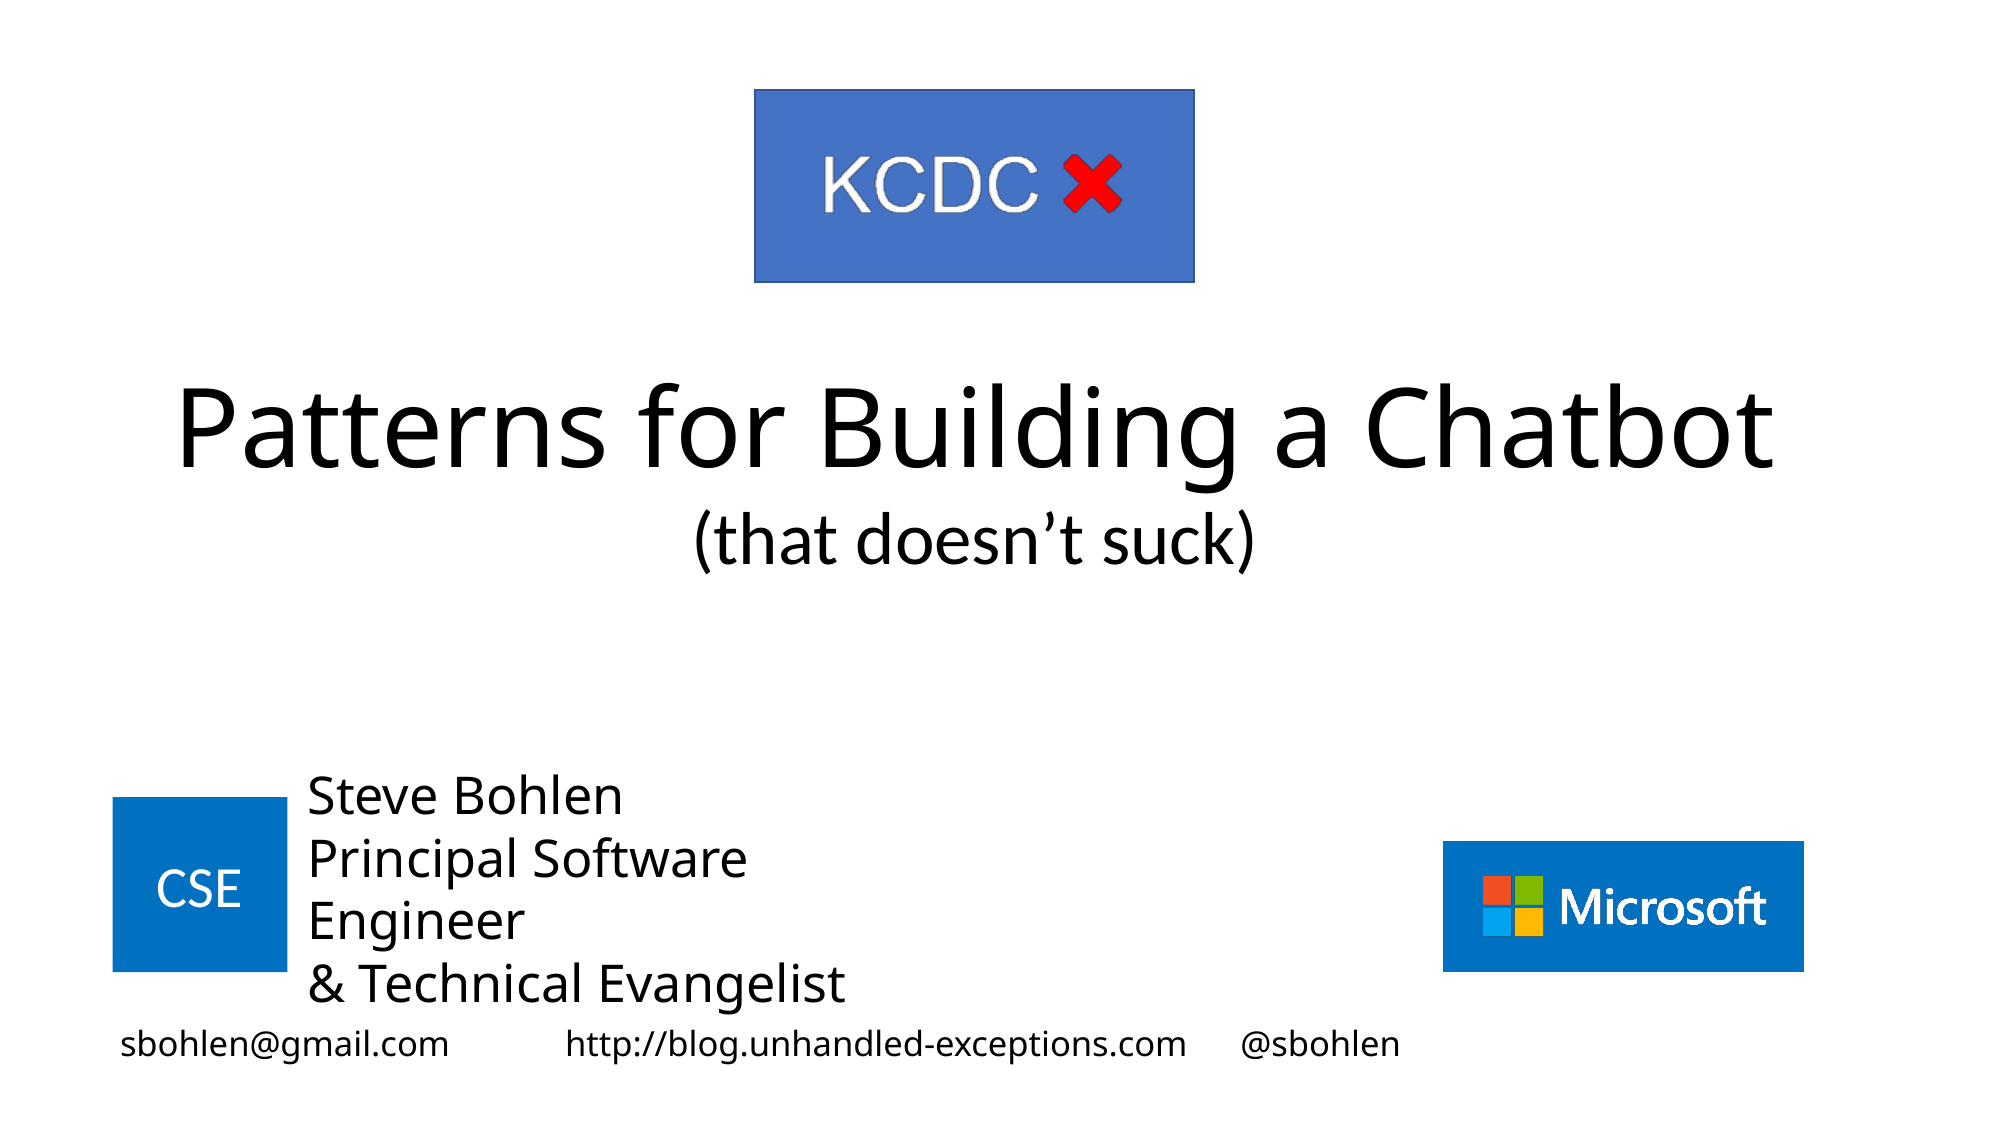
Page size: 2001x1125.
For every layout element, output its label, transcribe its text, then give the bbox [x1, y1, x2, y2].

text_box sbohlen@gmail.com http://blog.unhandled-exceptions.com @sbohlen [112, 999, 1838, 1085]
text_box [755, 89, 1195, 282]
subtitle (that doesn’t suck) [112, 501, 1838, 630]
picture [1443, 840, 1805, 973]
text_box Steve Bohlen Principal Software Engineer & Technical Evangelist [300, 774, 938, 1000]
text_box CSE [111, 796, 288, 973]
title Patterns for Building a Chatbot [112, 365, 1838, 501]
